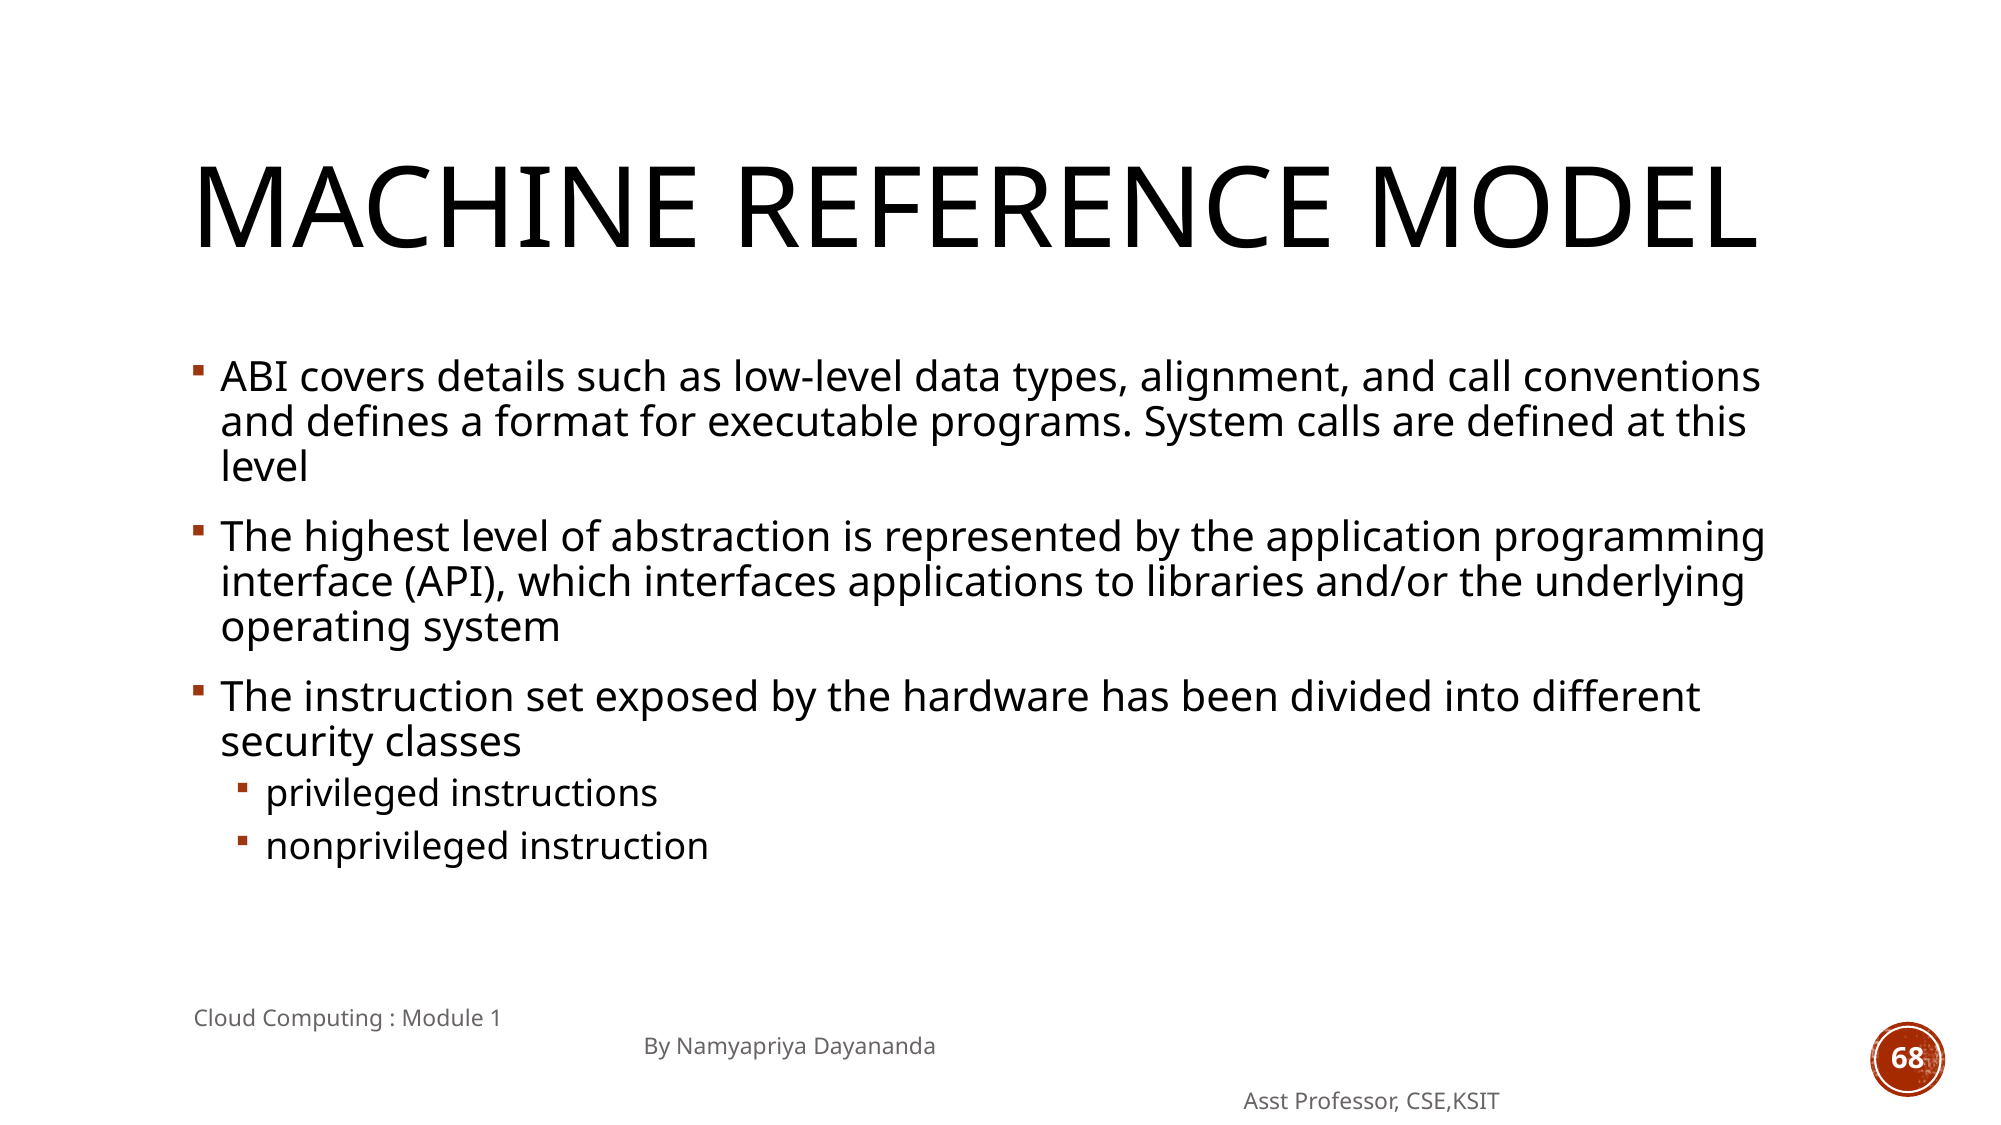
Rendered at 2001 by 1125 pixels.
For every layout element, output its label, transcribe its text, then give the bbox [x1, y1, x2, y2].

title Machine reference model [175, 79, 1826, 344]
list ABI covers details such as low-level data types, alignment, and call conventions and defines a format for executable programs. System calls are defined at this level The highest level of abstraction is represented by the application programming interface (API), which interfaces applications to libraries and/or the underlying operating system The instruction set exposed by the hardware has been divided into different security classes privileged instructions nonprivileged instruction [175, 348, 1826, 1013]
footer Cloud Computing : Module 1 By Namyapriya Dayananda Asst Professor, CSE,KSIT [178, 1028, 1803, 1089]
slide_number 68 [1855, 1028, 1961, 1089]
